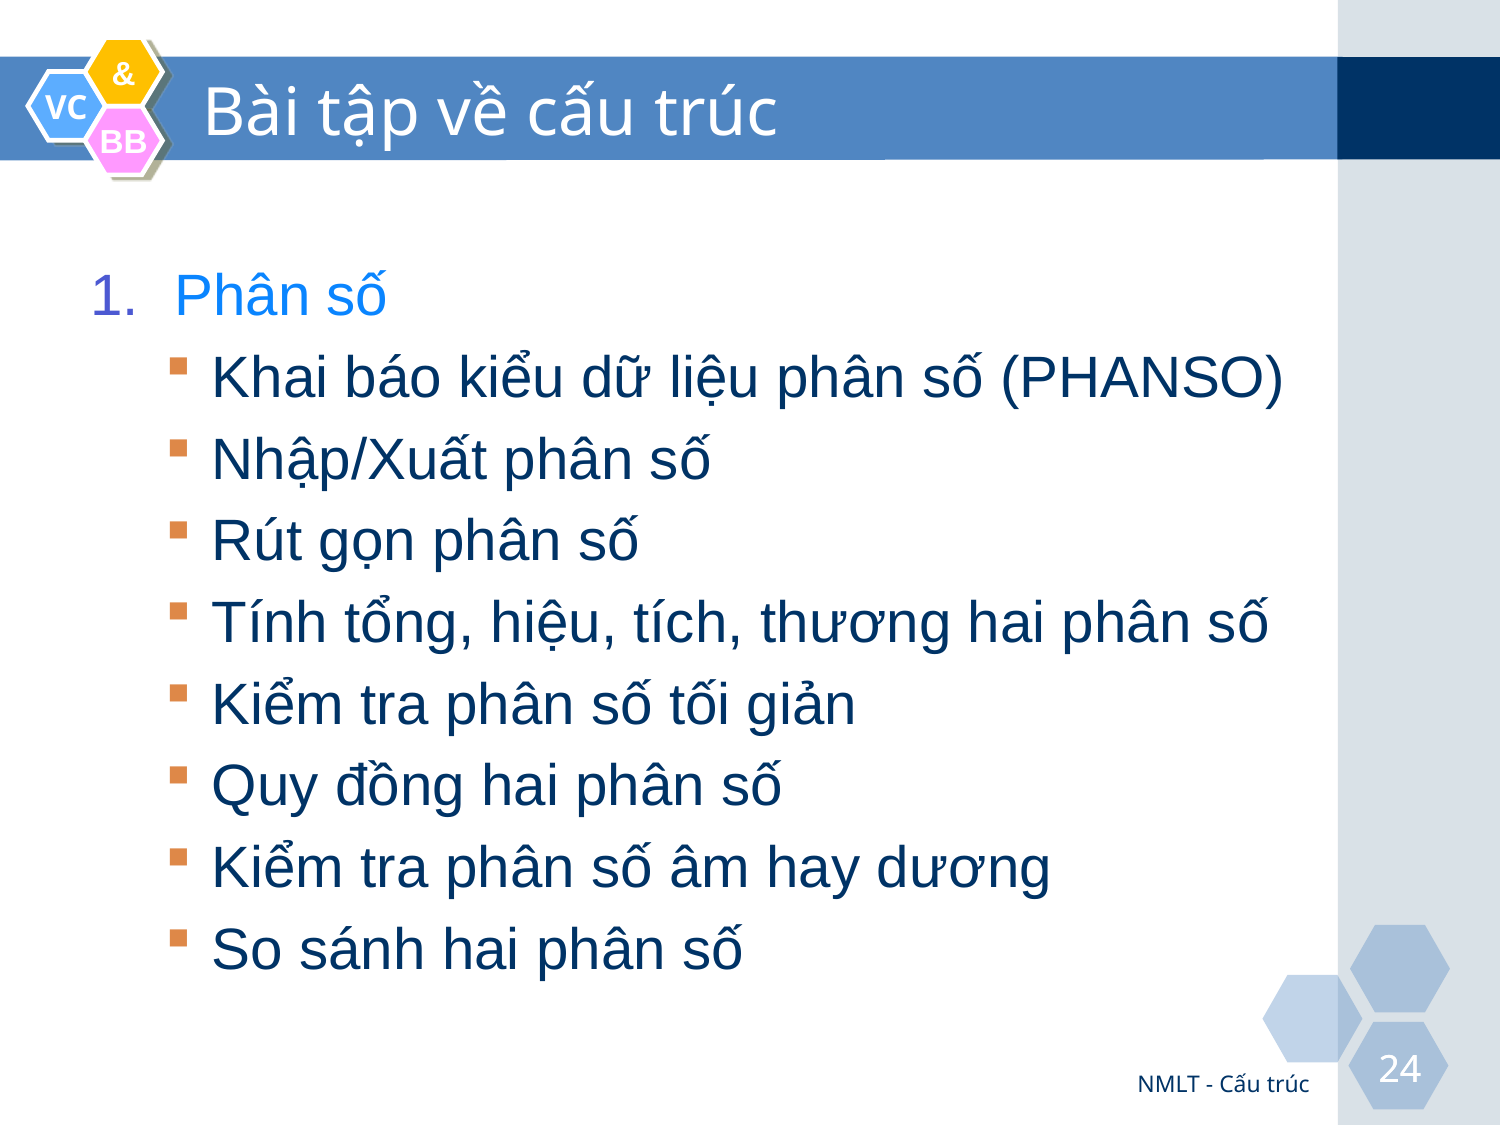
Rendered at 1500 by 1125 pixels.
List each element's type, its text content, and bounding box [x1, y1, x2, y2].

list Phân số Khai báo kiểu dữ liệu phân số (PHANSO) Nhập/Xuất phân số Rút gọn phân số Tính tổng, hiệu, tích, thương hai phân số Kiểm tra phân số tối giản Quy đồng hai phân số Kiểm tra phân số âm hay dương So sánh hai phân số [74, 249, 1426, 1038]
footer NMLT - Cấu trúc [849, 1062, 1326, 1101]
title Bài tập về cấu trúc [187, 62, 1288, 156]
